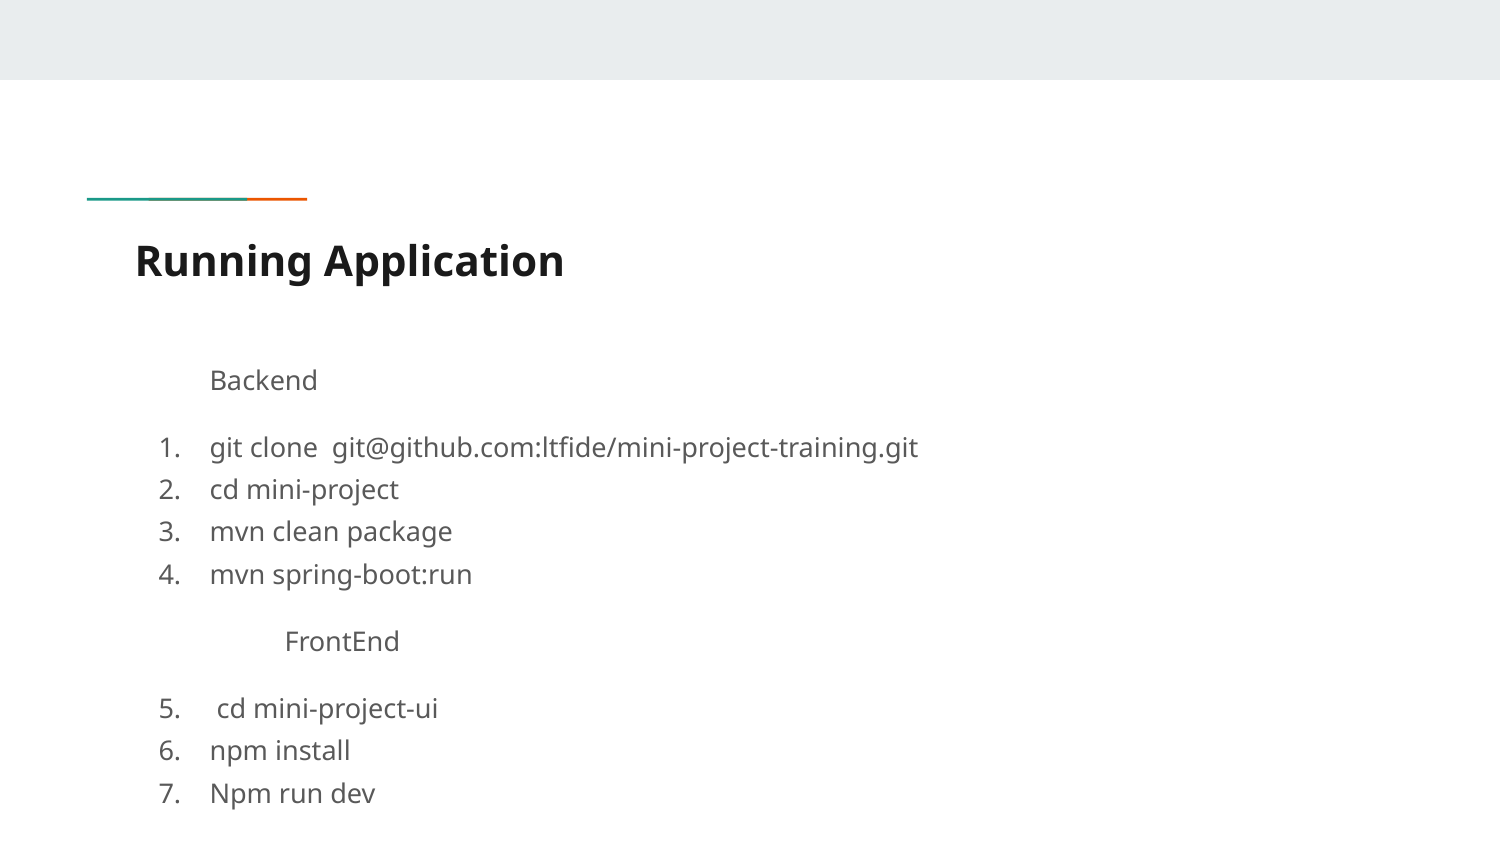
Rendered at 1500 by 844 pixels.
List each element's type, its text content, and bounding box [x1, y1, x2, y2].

title Running Application [119, 216, 1381, 305]
list Backend git clone git@github.com:ltfide/mini-project-training.git cd mini-project mvn clean package mvn spring-boot:run FrontEnd cd mini-project-ui npm install Npm run dev [119, 341, 1381, 828]
